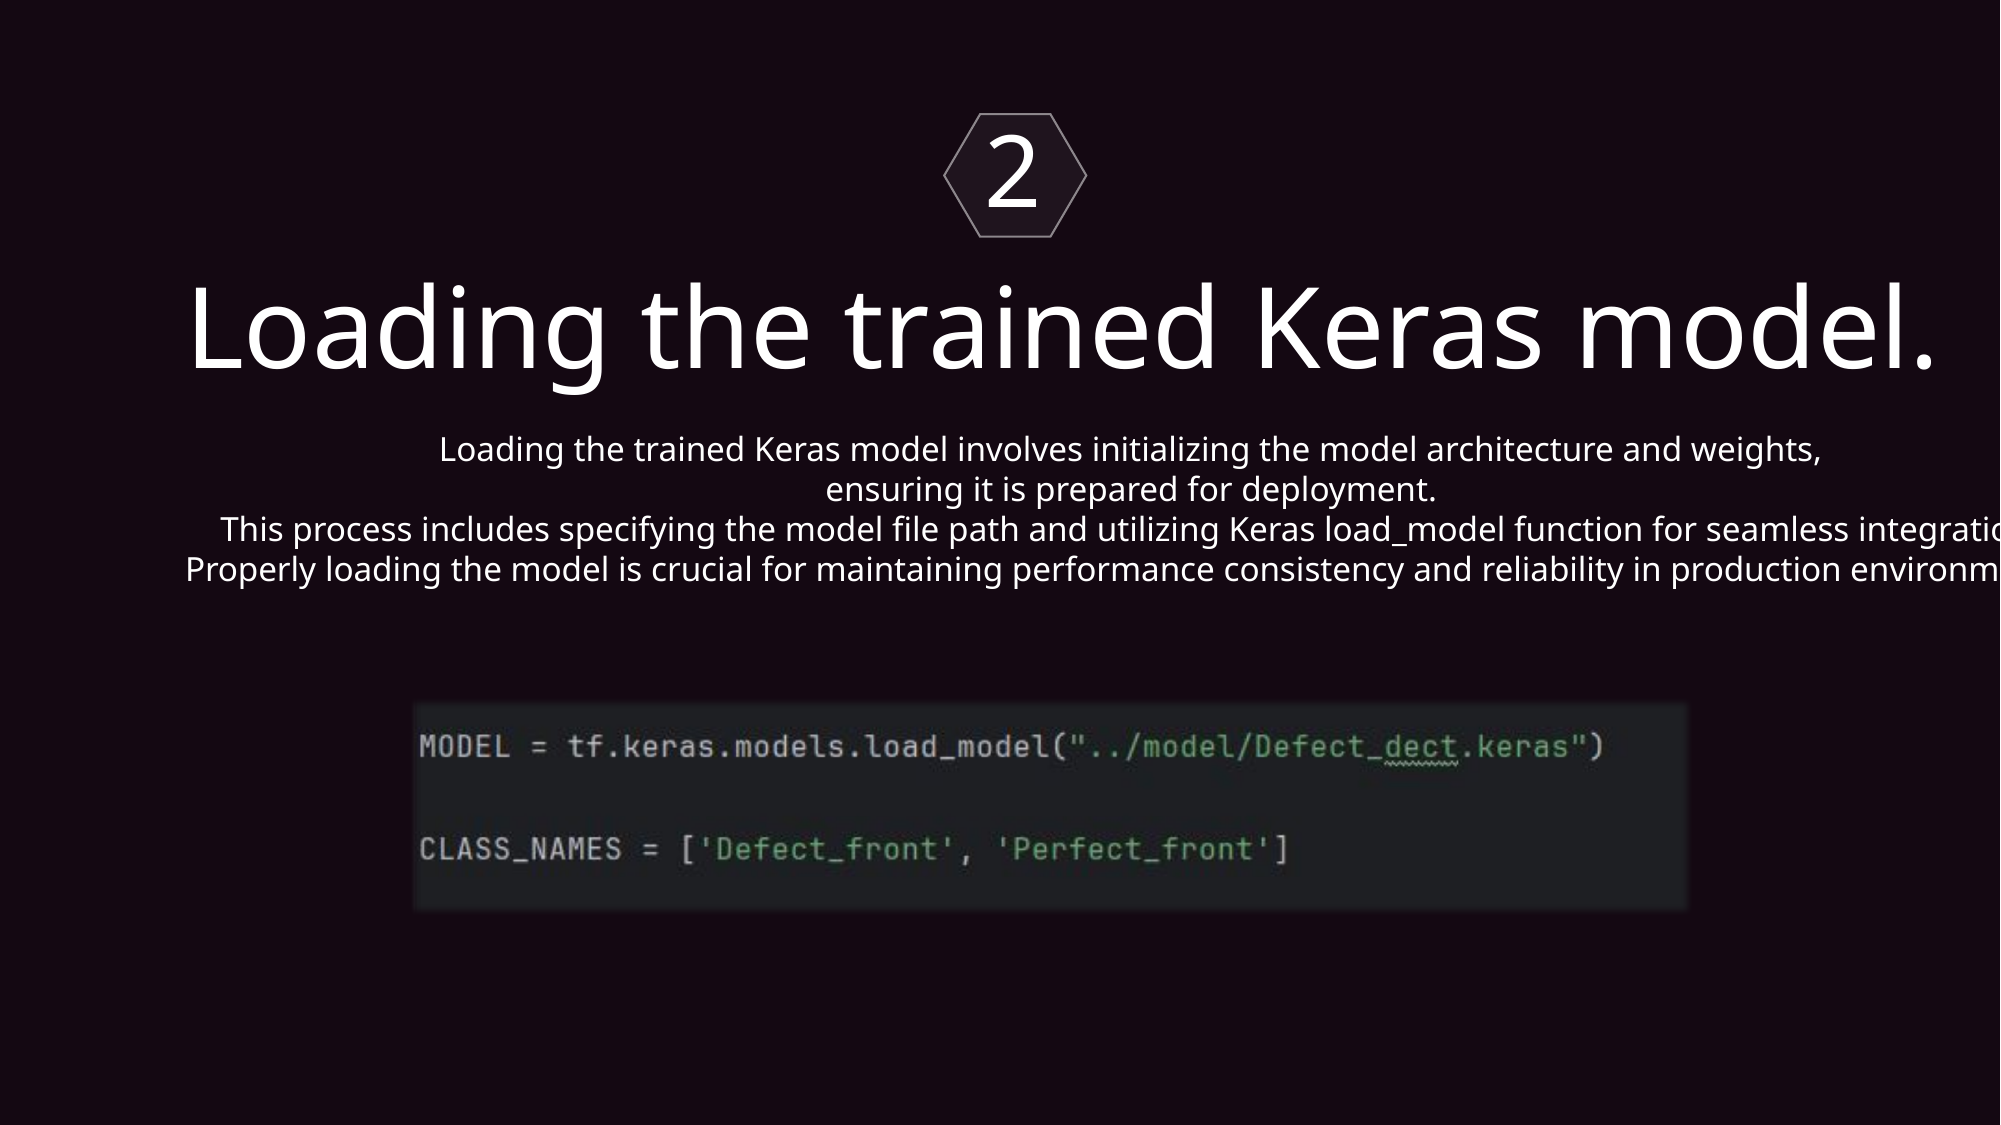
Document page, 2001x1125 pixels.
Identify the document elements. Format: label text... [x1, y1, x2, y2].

text_box 2 [969, 99, 1057, 235]
picture [409, 696, 1693, 915]
text_box Loading the trained Keras model involves initializing the model architecture and weights, ensuring it is prepared for deployment. This process includes specifying the model file path and utilizing Keras load_model function for seamless integration. Properly loading the model is crucial for maintaining performance consistency and reliability in production environments. [169, 420, 2000, 596]
text_box Loading the trained Keras model. [170, 114, 1956, 420]
